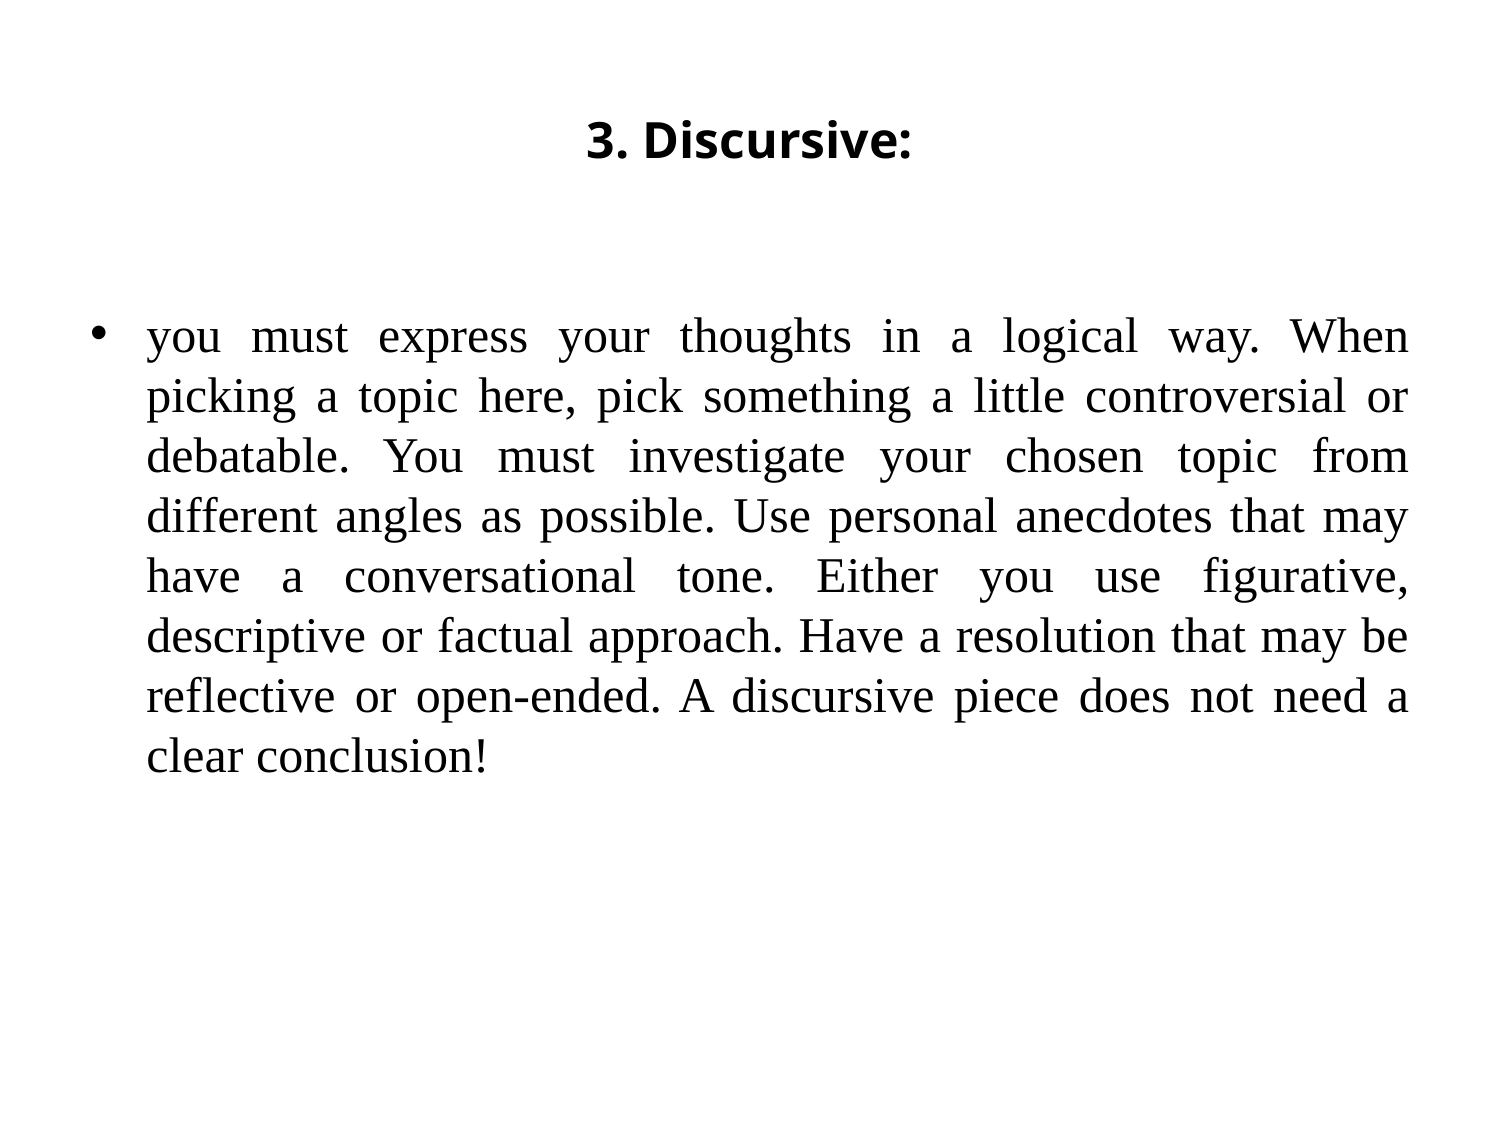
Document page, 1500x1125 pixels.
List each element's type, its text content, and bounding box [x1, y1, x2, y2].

title 3. Discursive: [75, 45, 1425, 233]
list you must express your thoughts in a logical way. When picking a topic here, pick something a little controversial or debatable. You must investigate your chosen topic from different angles as possible. Use personal anecdotes that may have a conversational tone. Either you use figurative, descriptive or factual approach. Have a resolution that may be reflective or open-ended. A discursive piece does not need a clear conclusion! [75, 295, 1425, 1038]
